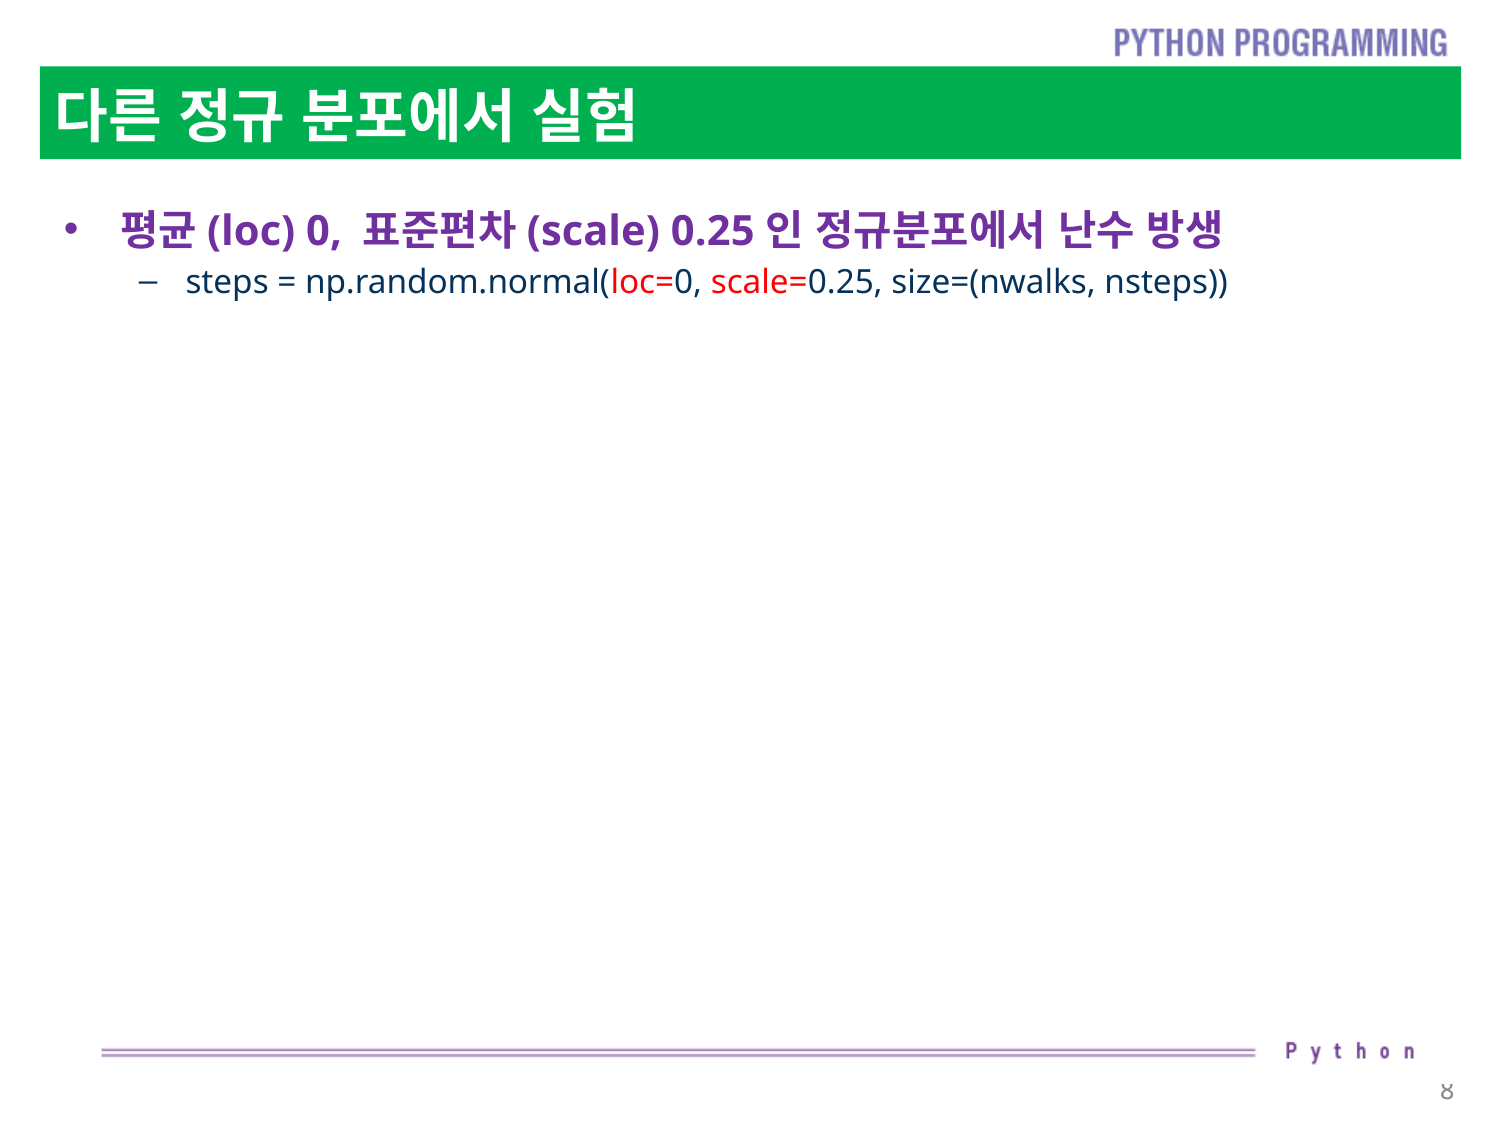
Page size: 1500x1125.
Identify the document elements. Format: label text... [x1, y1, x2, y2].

picture [1106, 13, 1462, 66]
picture [18, 1020, 1483, 1084]
title 다른 정규 분포에서 실험 [39, 76, 1444, 152]
slide_number 8 [1119, 1071, 1470, 1112]
list 평균(loc) 0, 표준편차(scale) 0.25인 정규분포에서 난수 방생 steps = np.random.normal(loc=0, scale=0.25, size=(nwalks, nsteps)) [48, 195, 1461, 1041]
